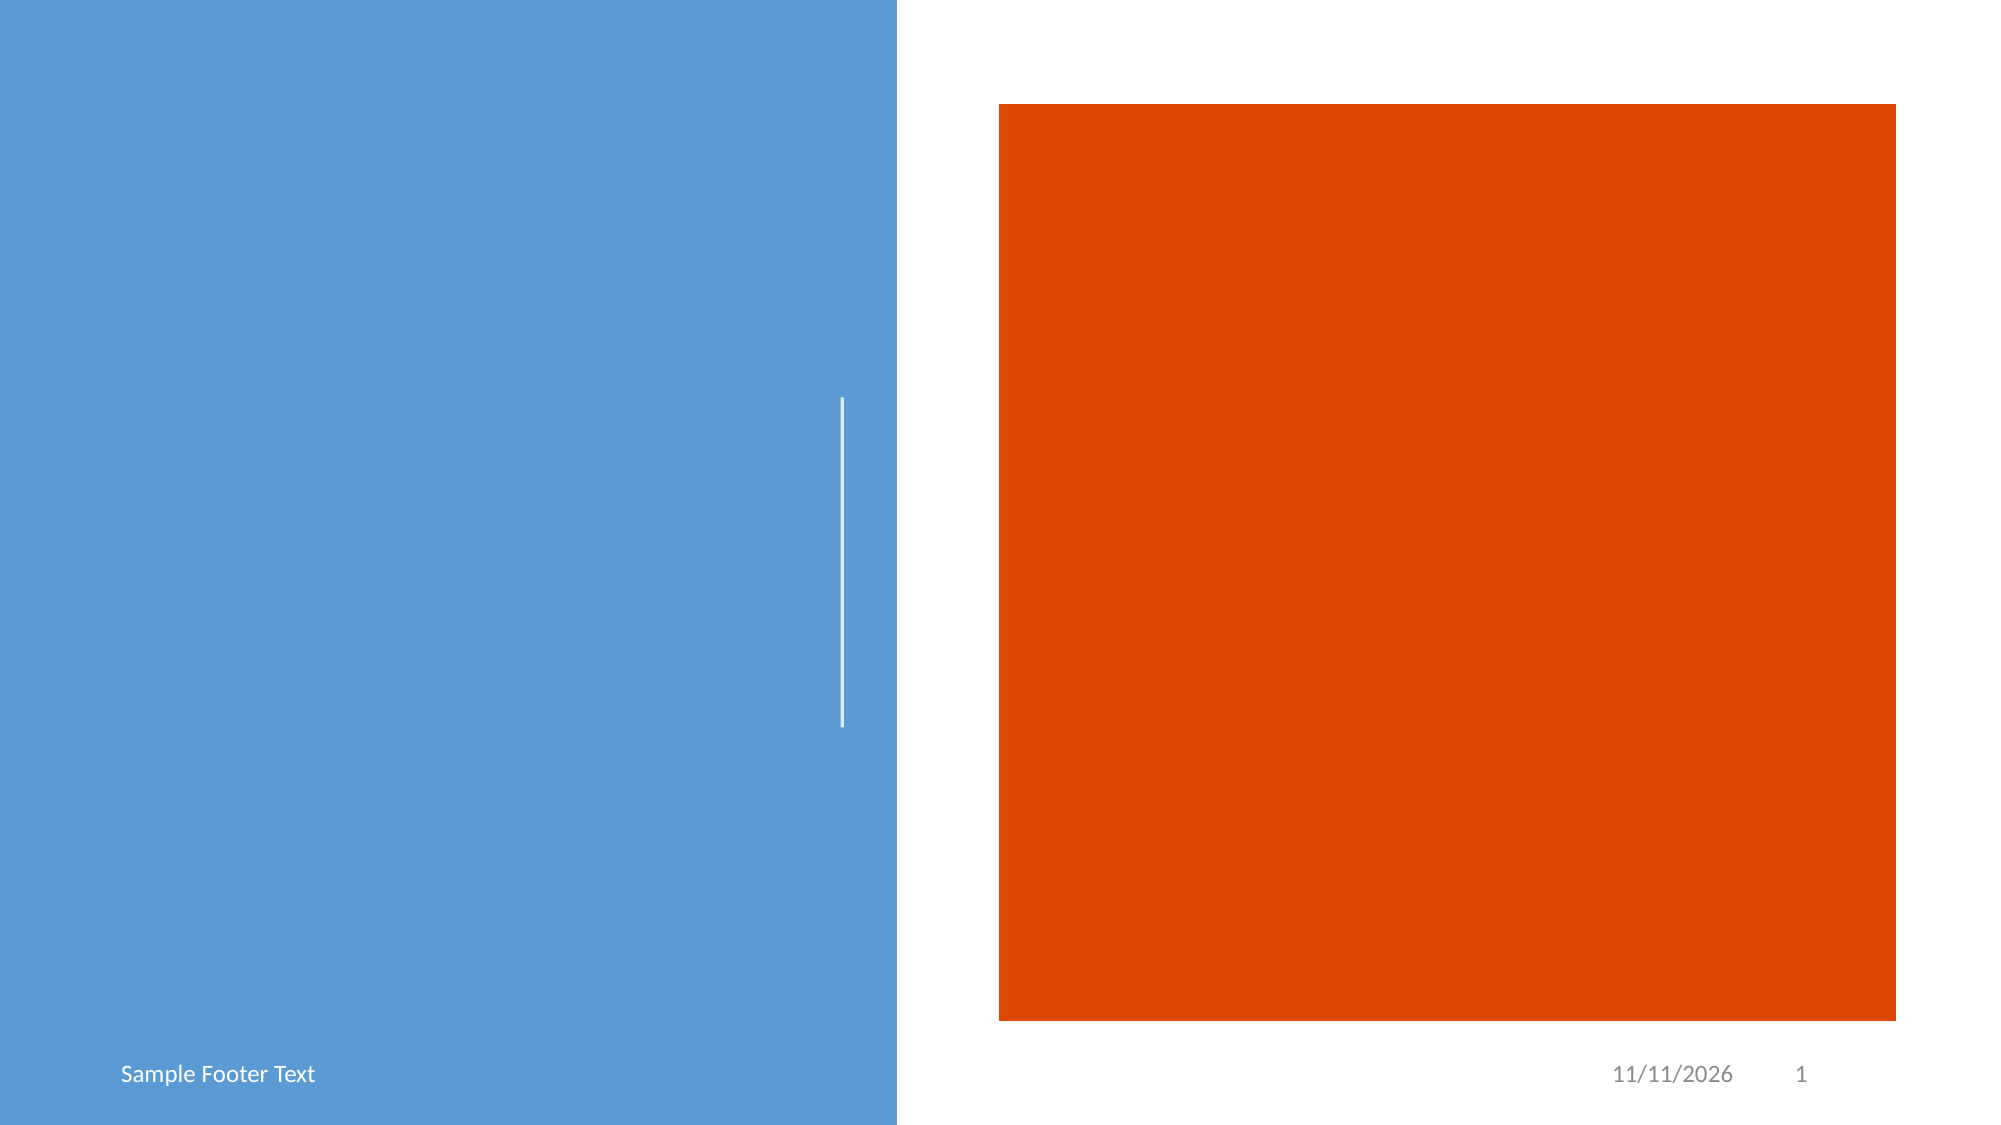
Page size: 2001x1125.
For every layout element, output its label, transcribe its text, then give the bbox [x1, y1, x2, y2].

text_box [0, 0, 898, 1125]
slide_number 1 [1779, 1042, 1893, 1103]
picture [999, 104, 1896, 1021]
footer Sample Footer Text [106, 1042, 895, 1103]
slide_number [1311, 1042, 1749, 1103]
